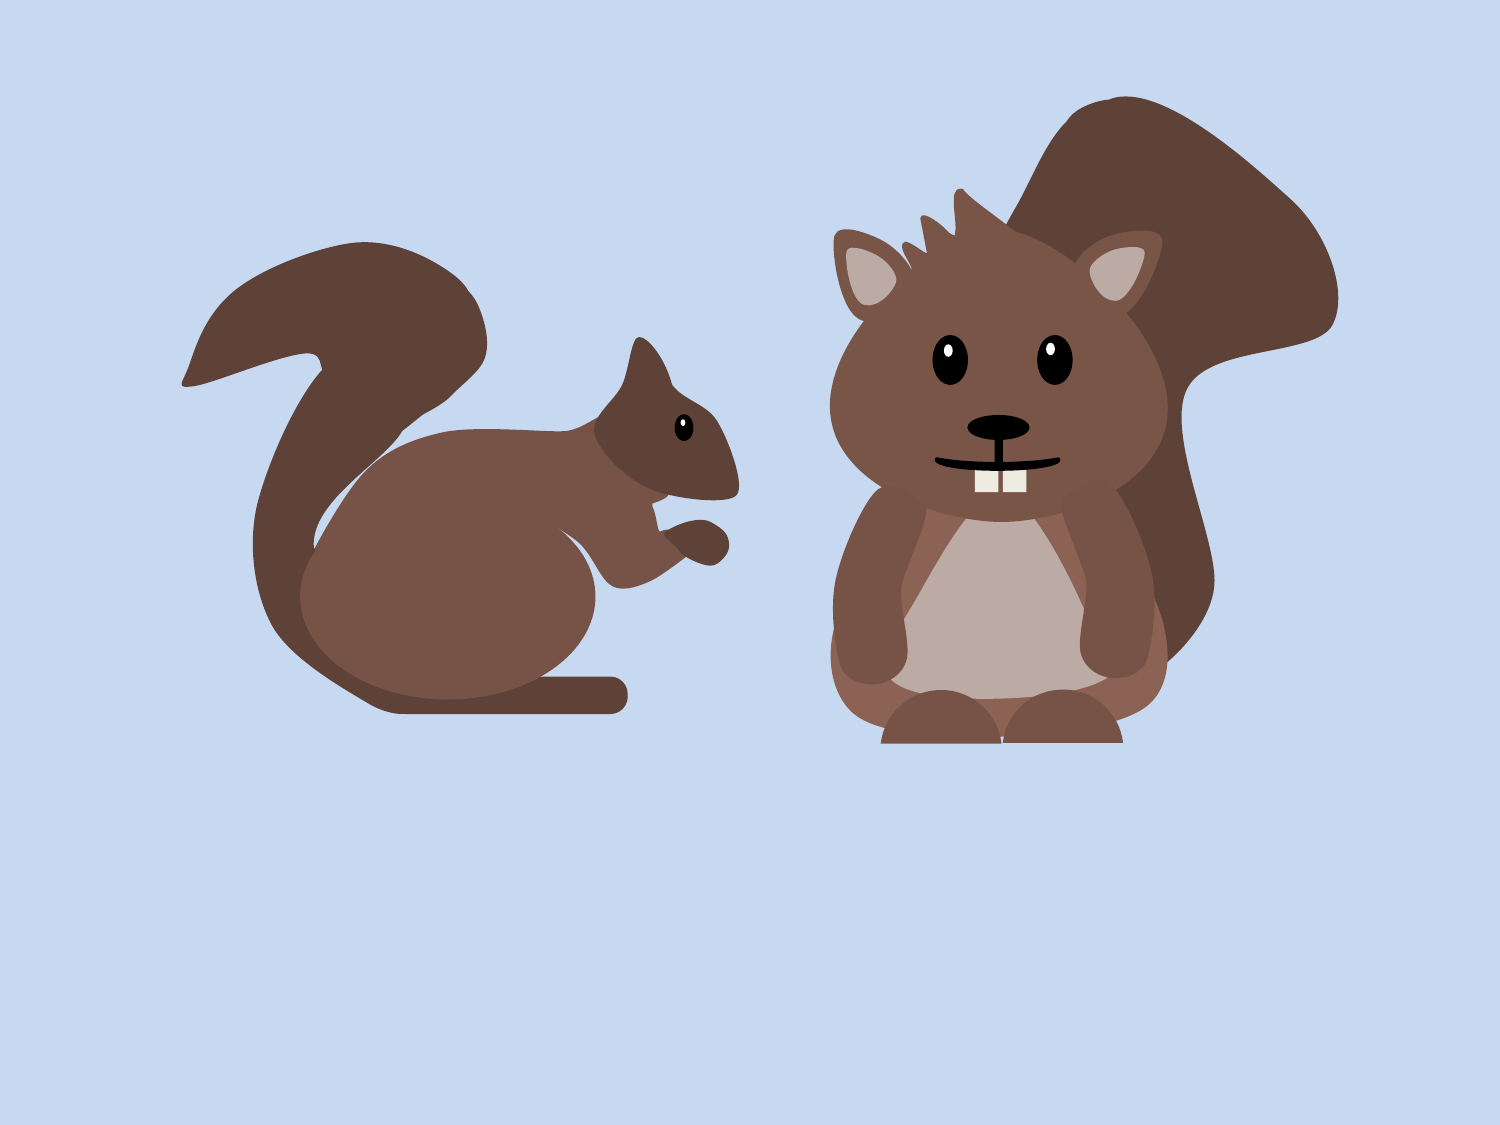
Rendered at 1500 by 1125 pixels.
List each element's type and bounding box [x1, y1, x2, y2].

text_box [181, 241, 740, 715]
text_box [812, 96, 1339, 744]
